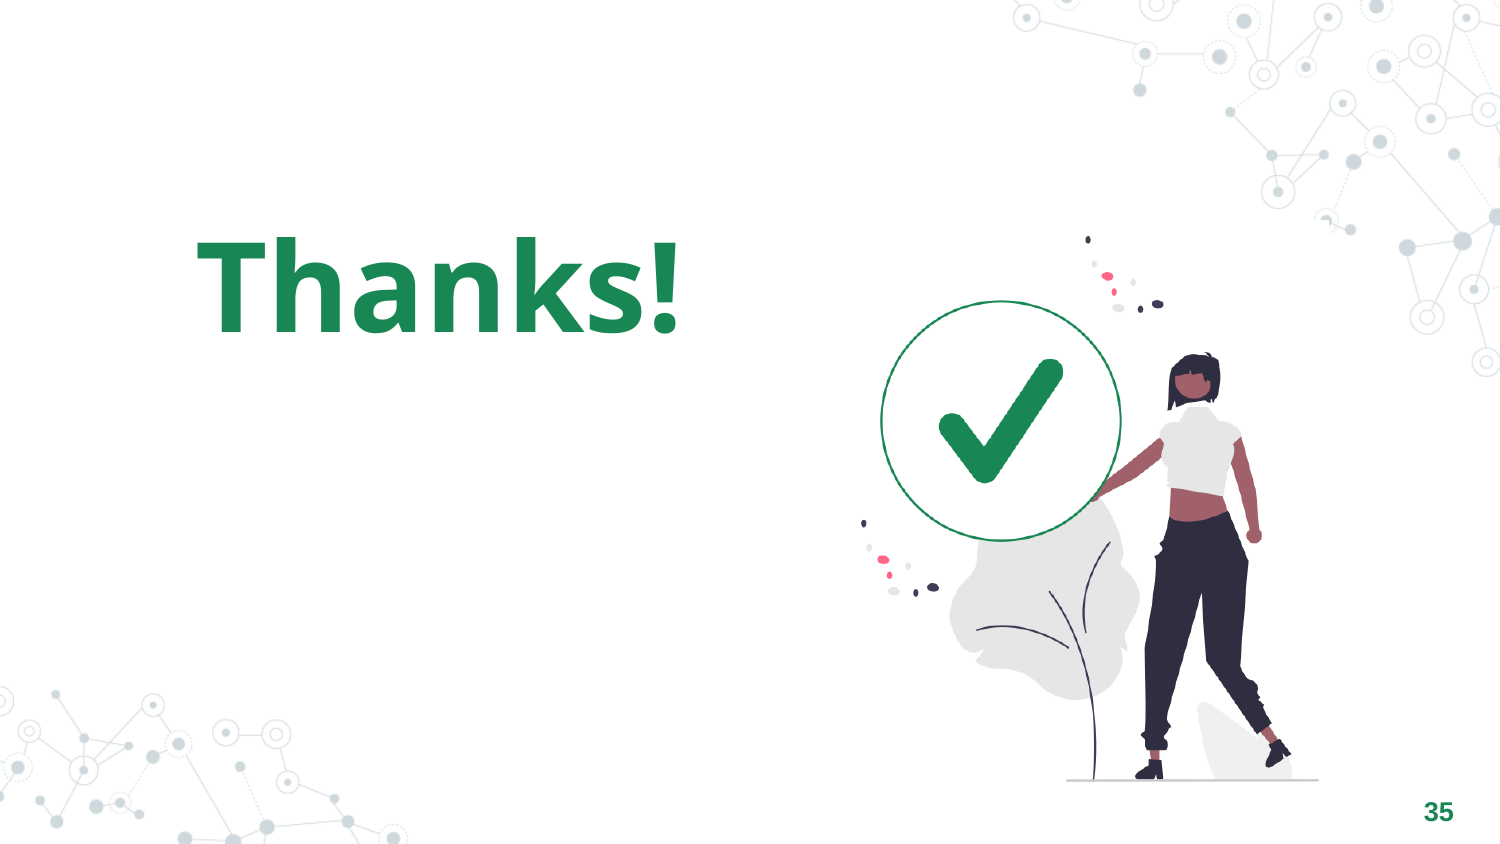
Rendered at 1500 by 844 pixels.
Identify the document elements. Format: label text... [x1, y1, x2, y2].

title Thanks! [180, 182, 831, 373]
slide_number ‹#› [1378, 779, 1469, 844]
picture [0, 0, 1500, 844]
